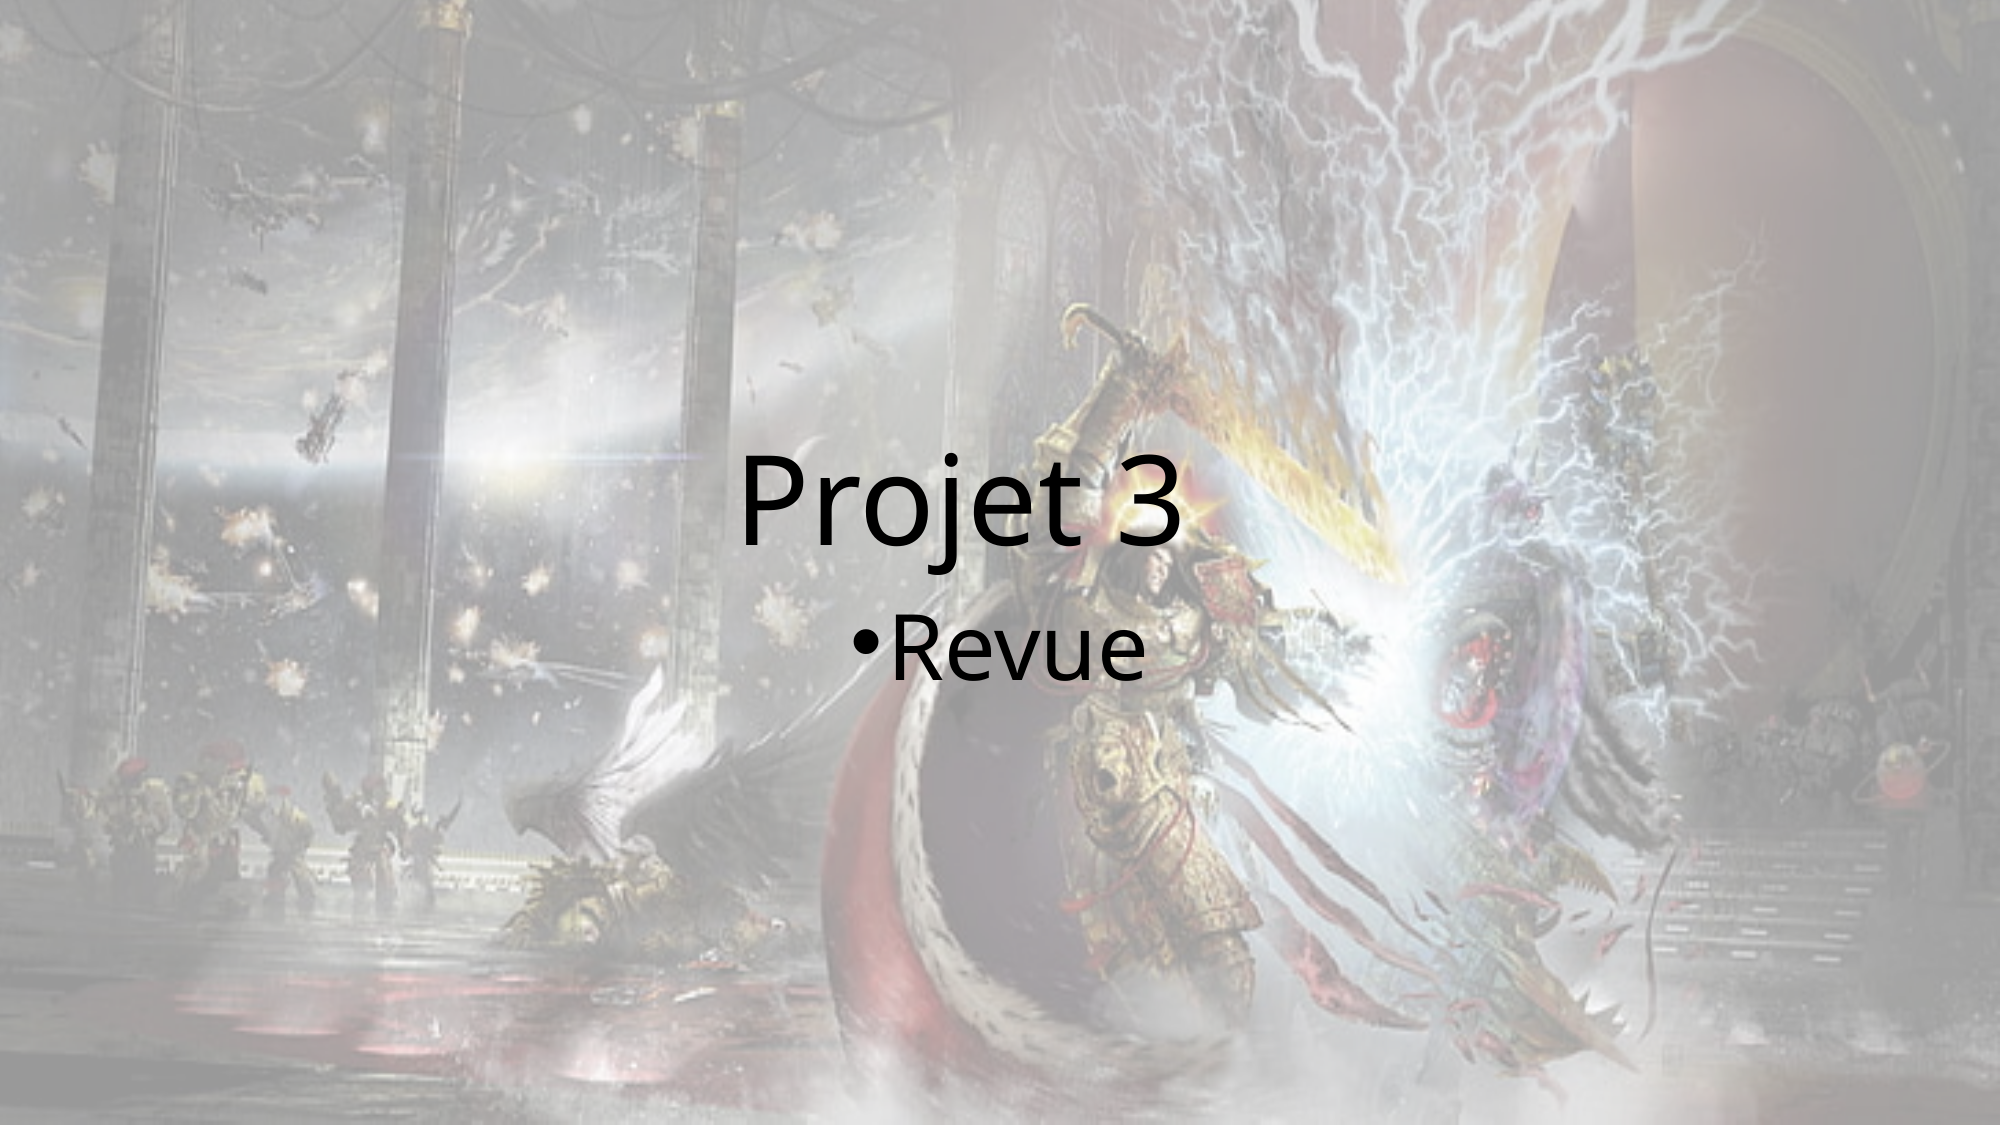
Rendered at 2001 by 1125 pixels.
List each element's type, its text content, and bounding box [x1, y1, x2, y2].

title Projet 3 [249, 386, 1705, 576]
subtitle Revue [249, 590, 1750, 863]
